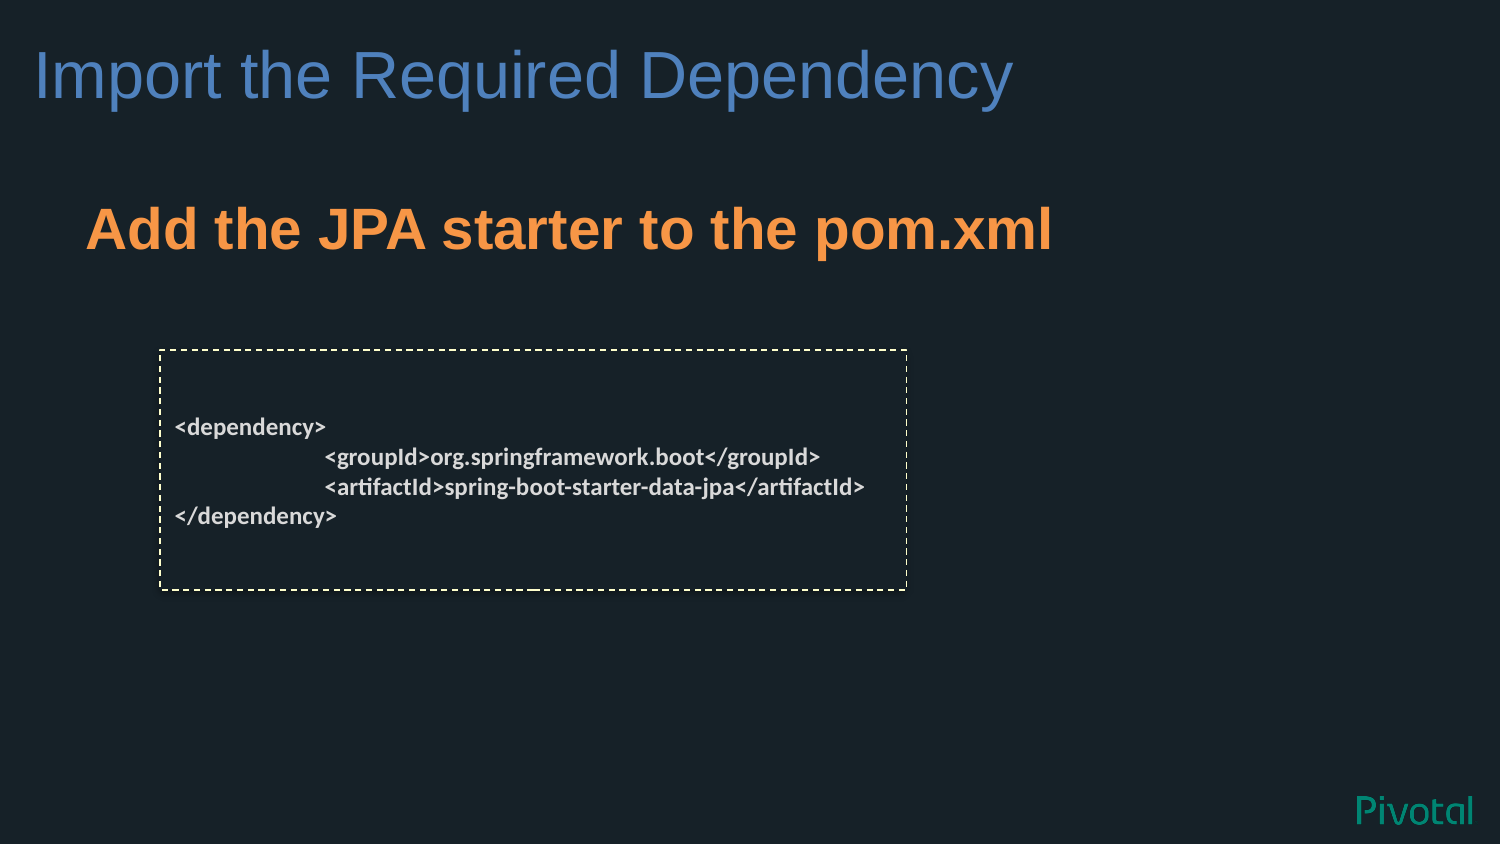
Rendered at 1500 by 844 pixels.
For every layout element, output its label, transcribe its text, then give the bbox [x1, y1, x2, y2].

list Add the JPA starter to the pom.xml [70, 102, 1474, 350]
text_box <dependency> <groupId>org.springframework.boot</groupId> <artifactId>spring-boot-starter-data-jpa</artifactId> </dependency> [159, 349, 907, 591]
title Import the Required Dependency [18, 24, 1462, 103]
picture [1357, 796, 1478, 825]
